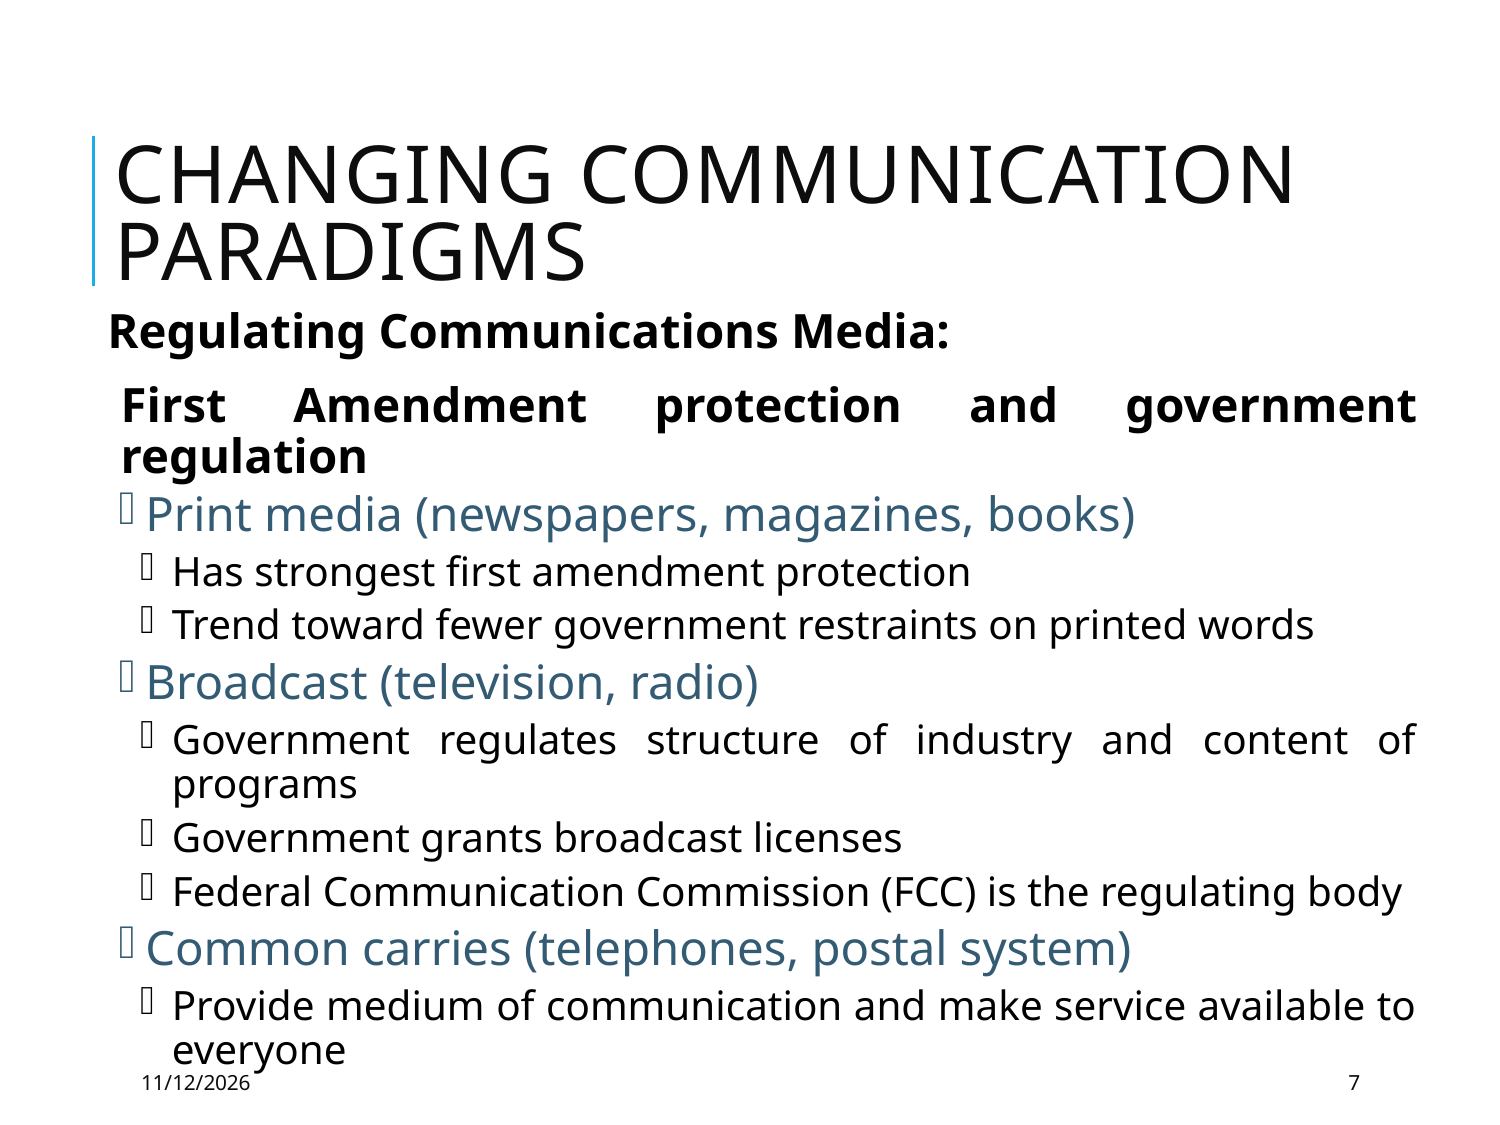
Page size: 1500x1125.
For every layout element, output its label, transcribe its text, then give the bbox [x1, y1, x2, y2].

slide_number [126, 1061, 392, 1107]
list Regulating Communications Media: First Amendment protection and government regulation Print media (newspapers, magazines, books) Has strongest first amendment protection Trend toward fewer government restraints on printed words Broadcast (television, radio) Government regulates structure of industry and content of programs Government grants broadcast licenses Federal Communication Commission (FCC) is the regulating body Common carries (telephones, postal system) Provide medium of communication and make service available to everyone [99, 299, 1425, 1100]
title Changing Communication Paradigms [99, 96, 1322, 299]
slide_number 7 [1333, 1061, 1454, 1107]
